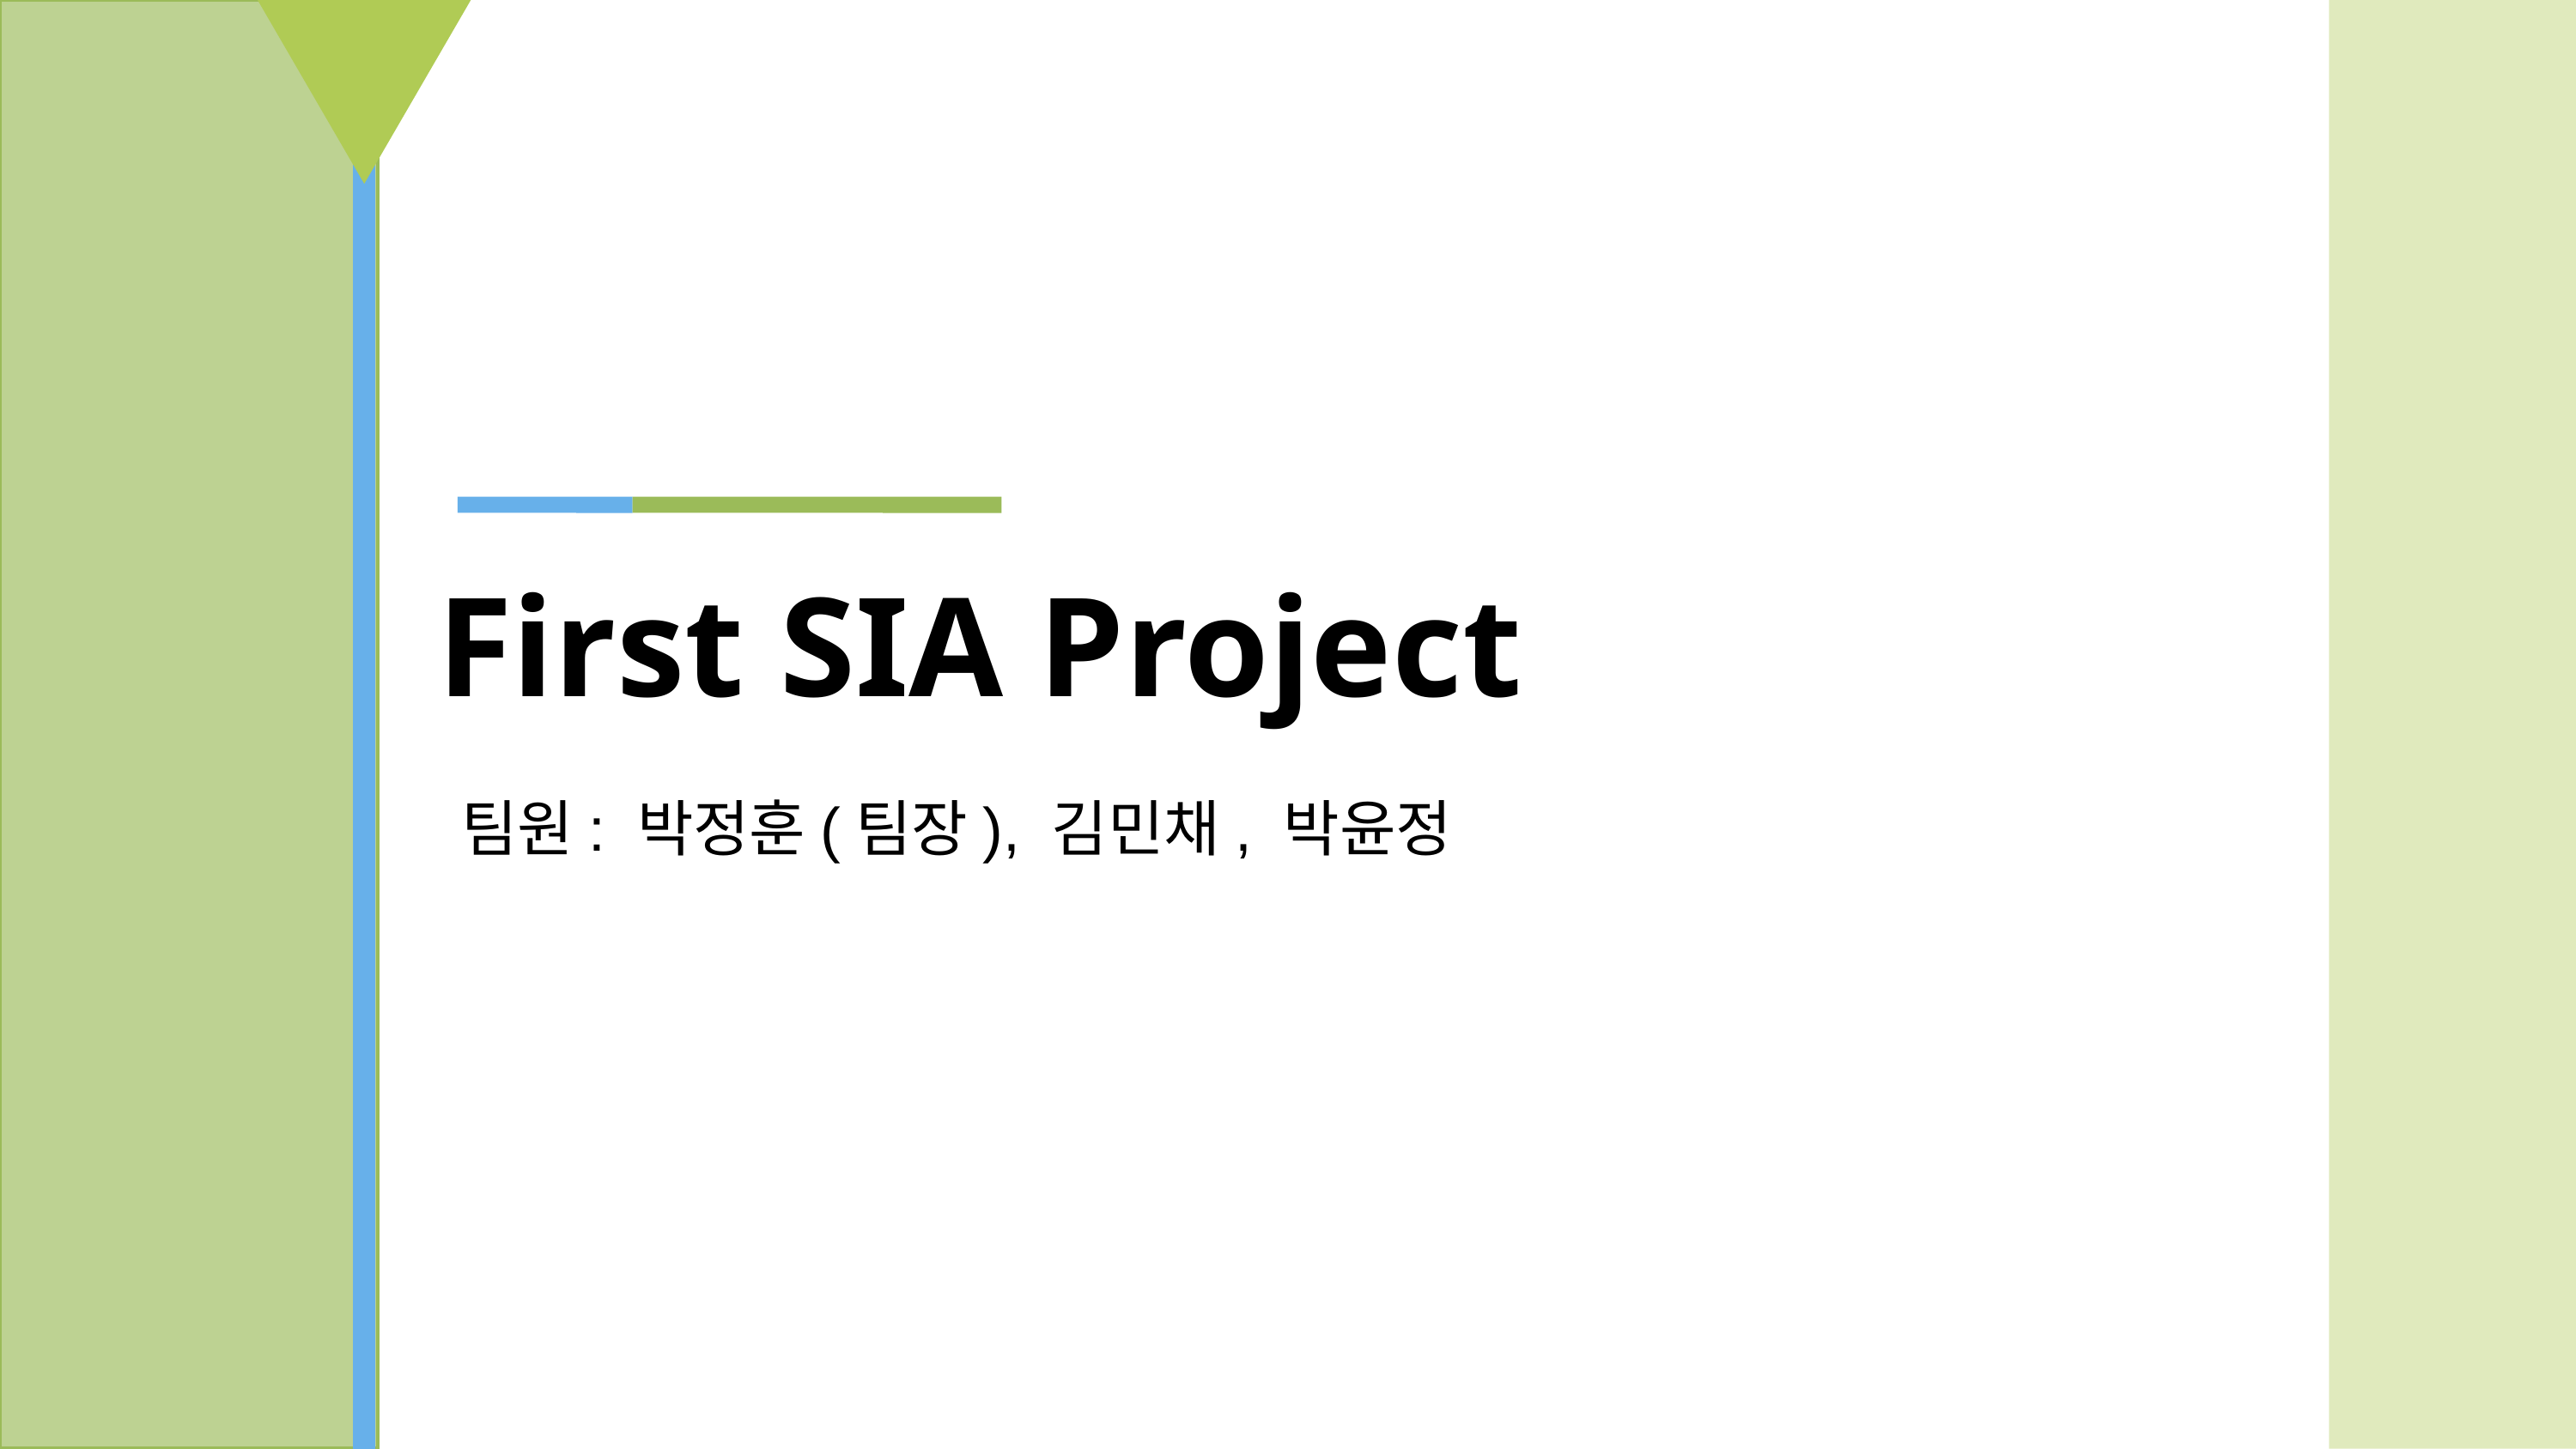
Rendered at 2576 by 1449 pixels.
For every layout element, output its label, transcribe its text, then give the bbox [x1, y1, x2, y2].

text_box [258, 0, 471, 185]
text_box First SIA Project [437, 559, 2048, 724]
text_box 팀원: 박정훈(팀장), 김민채, 박윤정 [461, 778, 1640, 864]
text_box [2329, 0, 2576, 1449]
text_box [352, 165, 376, 1449]
text_box [0, 0, 352, 1449]
